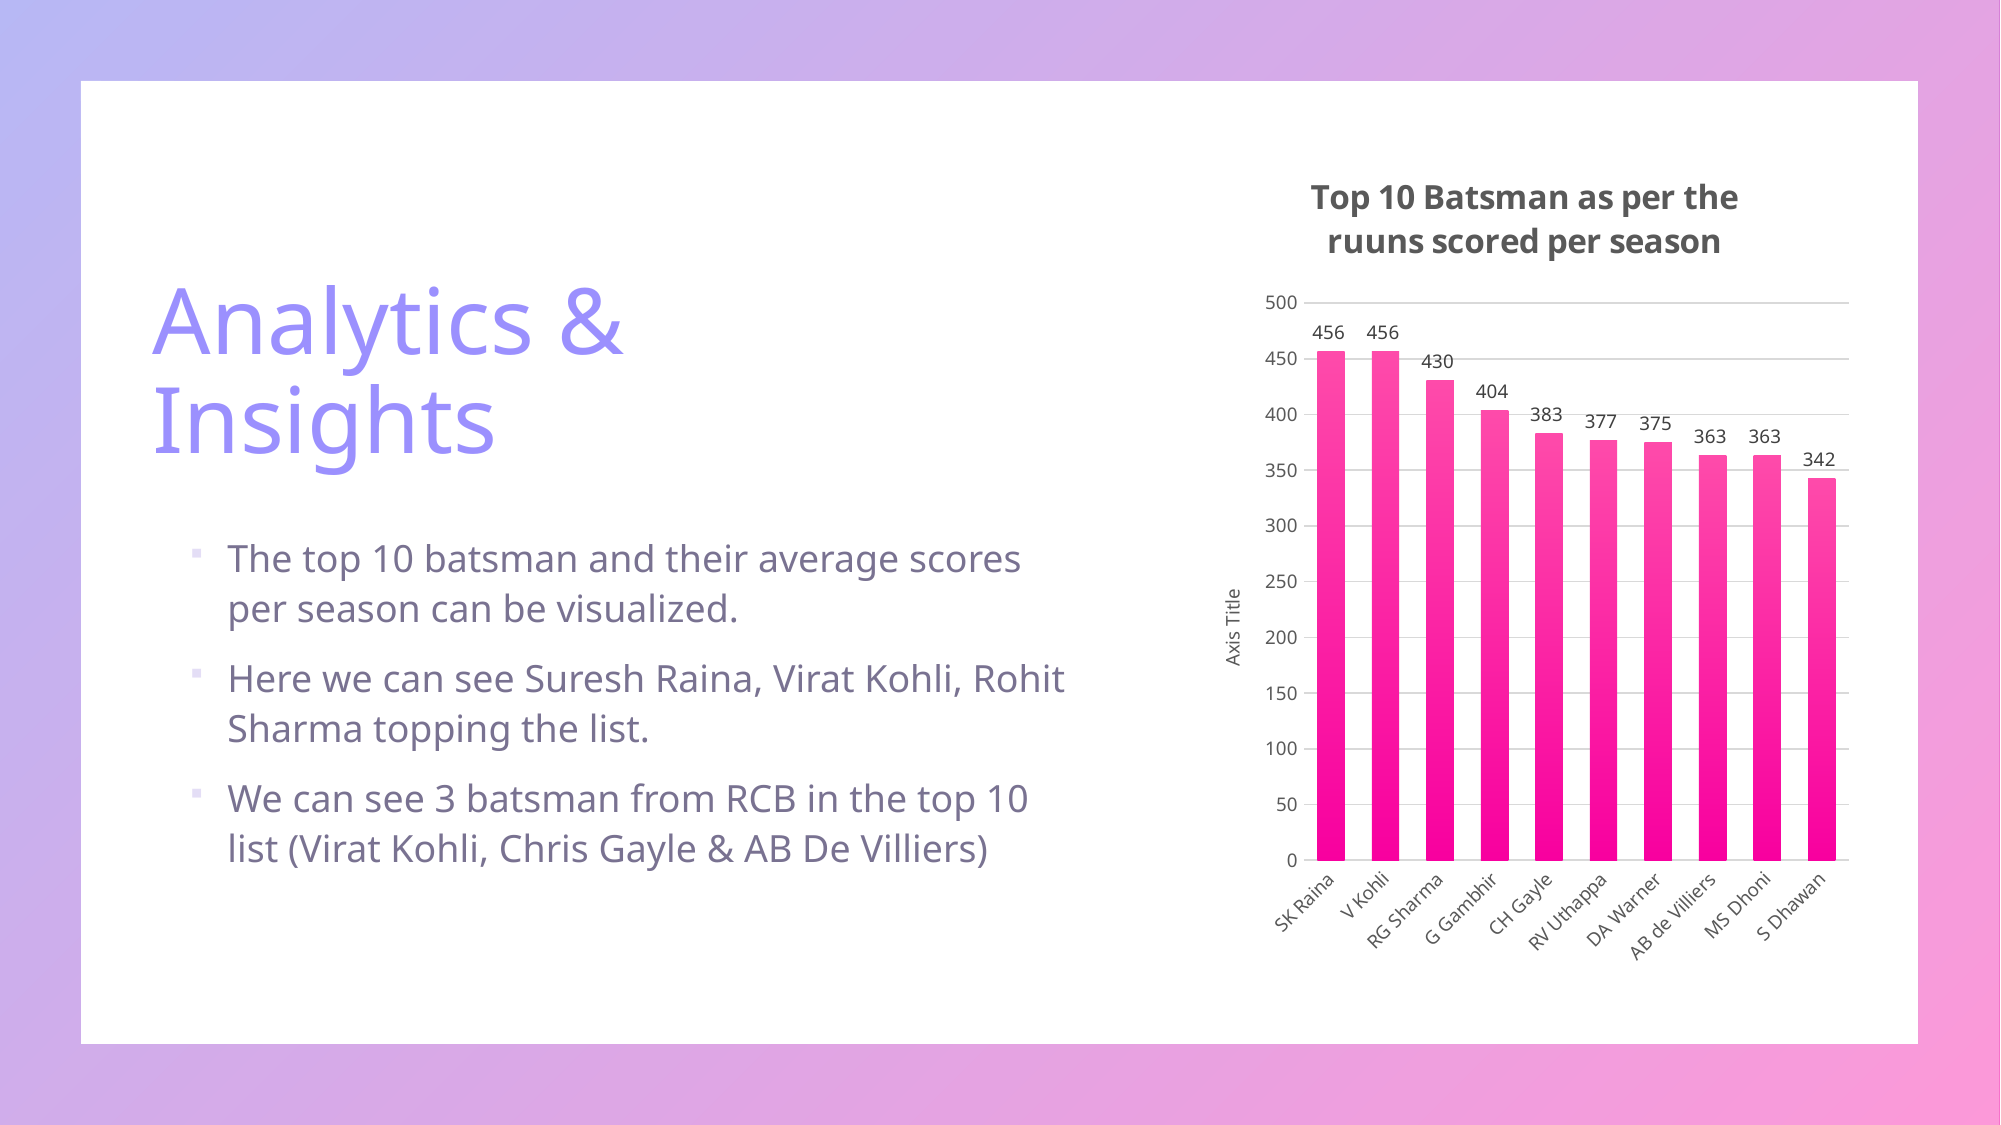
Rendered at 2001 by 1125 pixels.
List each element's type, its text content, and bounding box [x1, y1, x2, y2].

text_box [0, 0, 2000, 1125]
text_box [82, 82, 1918, 1043]
list The top 10 batsman and their average scores per season can be visualized. Here we can see Suresh Raina, Virat Kohli, Rohit Sharma topping the list. We can see 3 batsman from RCB in the top 10 list (Virat Kohli, Chris Gayle & AB De Villiers) [137, 523, 1104, 1014]
chart [1187, 140, 1863, 983]
title Analytics & Insights [137, 140, 1104, 482]
